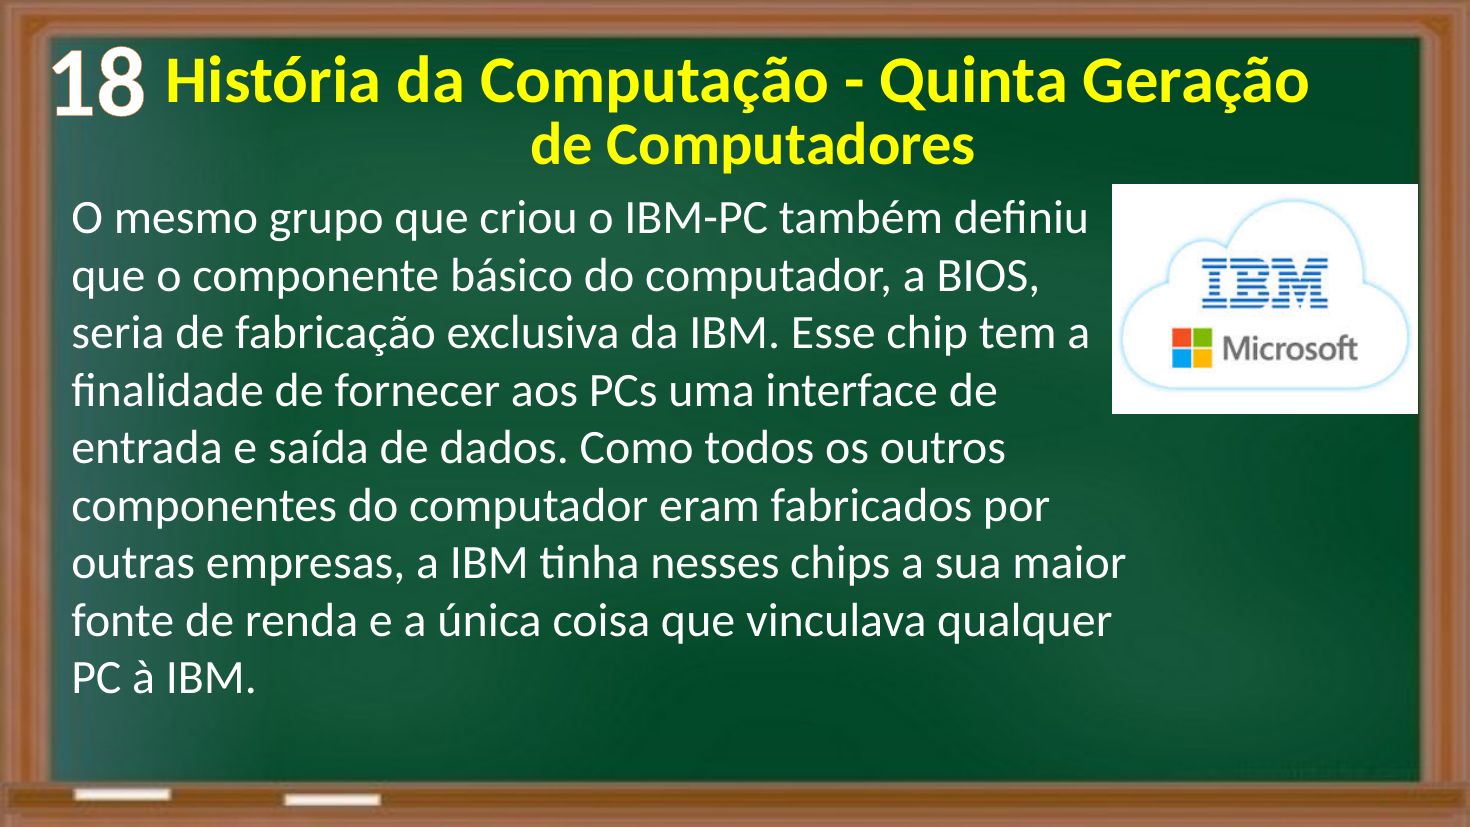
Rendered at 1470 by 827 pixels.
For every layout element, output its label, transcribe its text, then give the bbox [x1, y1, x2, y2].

picture [0, 0, 1470, 827]
text_box 18 [25, 8, 167, 144]
text_box O mesmo grupo que criou o IBM-PC também definiu que o componente básico do computador, a BIOS, seria de fabricação exclusiva da IBM. Esse chip tem a finalidade de fornecer aos PCs uma interface de entrada e saída de dados. Como todos os outros componentes do computador eram fabricados por outras empresas, a IBM tinha nesses chips a sua maior fonte de renda e a única coisa que vinculava qualquer PC à IBM. [56, 178, 1147, 711]
text_box História da Computação - Quinta Geração [167, 28, 1431, 124]
text_box de Computadores [150, 96, 1357, 184]
